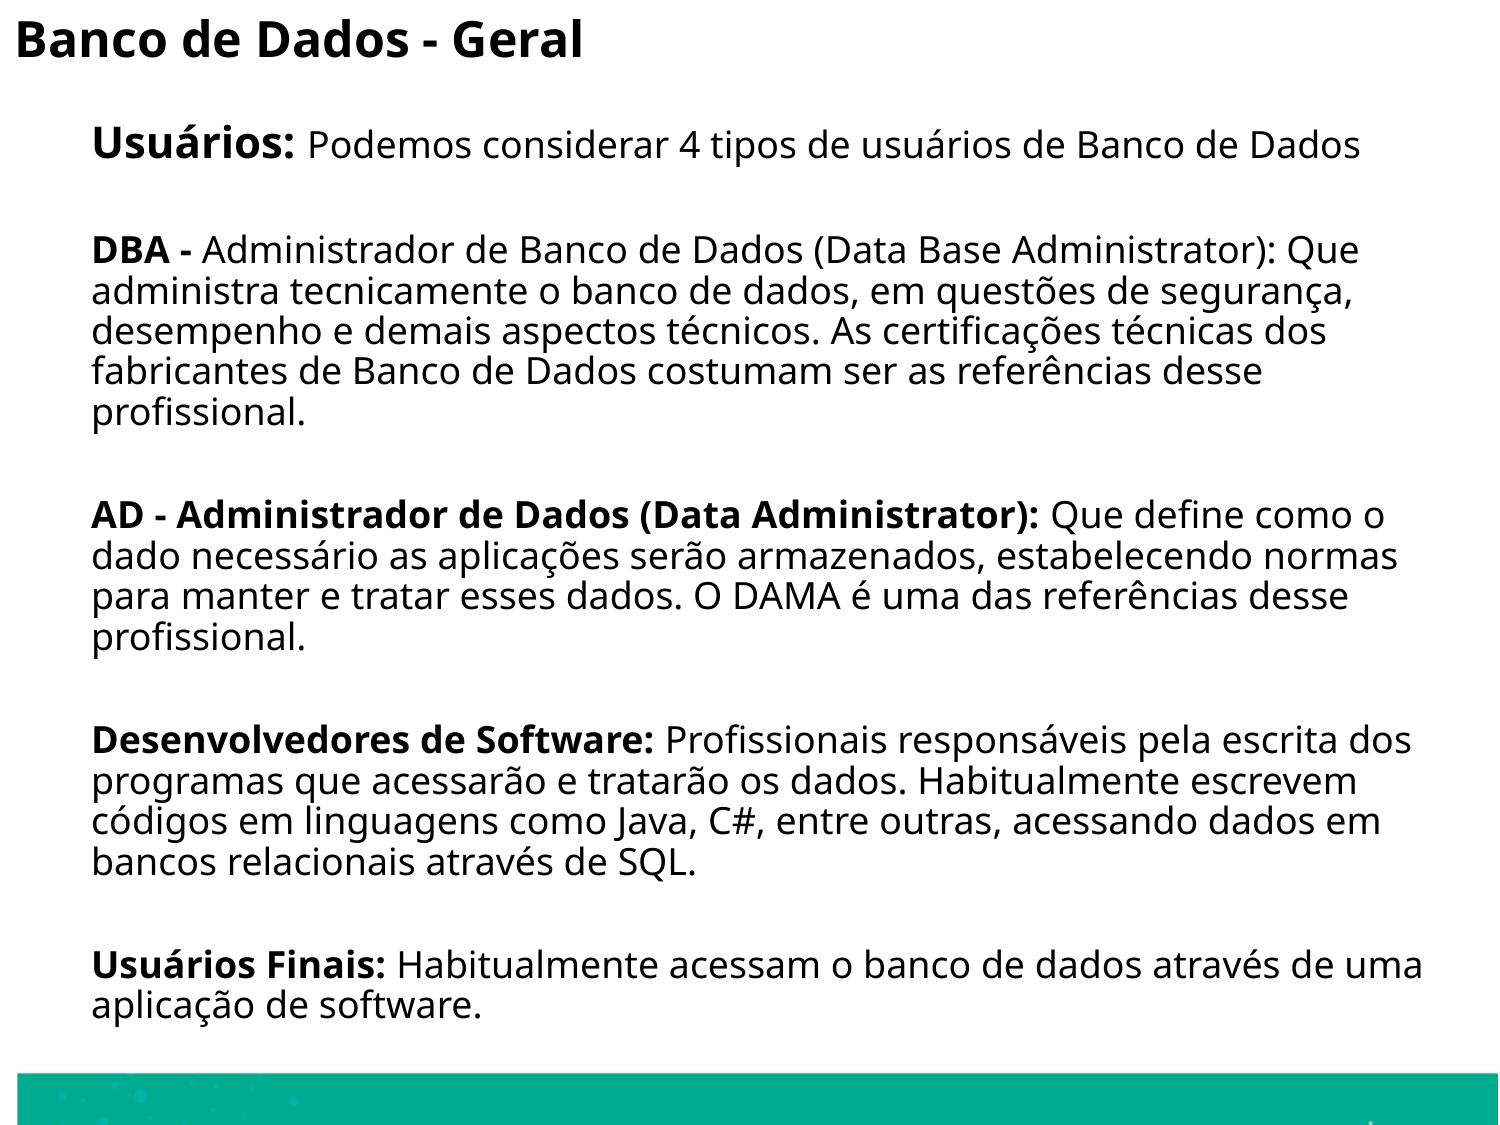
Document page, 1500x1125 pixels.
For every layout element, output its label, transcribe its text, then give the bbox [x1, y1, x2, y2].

text_box Banco de Dados - Geral [0, 0, 774, 75]
picture [2, 0, 1498, 1125]
list Usuários: Podemos considerar 4 tipos de usuários de Banco de Dados DBA - Administrador de Banco de Dados (Data Base Administrator): Que administra tecnicamente o banco de dados, em questões de segurança, desempenho e demais aspectos técnicos. As certificações técnicas dos fabricantes de Banco de Dados costumam ser as referências desse profissional. AD - Administrador de Dados (Data Administrator): Que define como o dado necessário as aplicações serão armazenados, estabelecendo normas para manter e tratar esses dados. O DAMA é uma das referências desse profissional. Desenvolvedores de Software: Profissionais responsáveis pela escrita dos programas que acessarão e tratarão os dados. Habitualmente escrevem códigos em linguagens como Java, C#, entre outras, acessando dados em bancos relacionais através de SQL. Usuários Finais: Habitualmente acessam o banco de dados através de uma aplicação de software. [29, 113, 1459, 1000]
